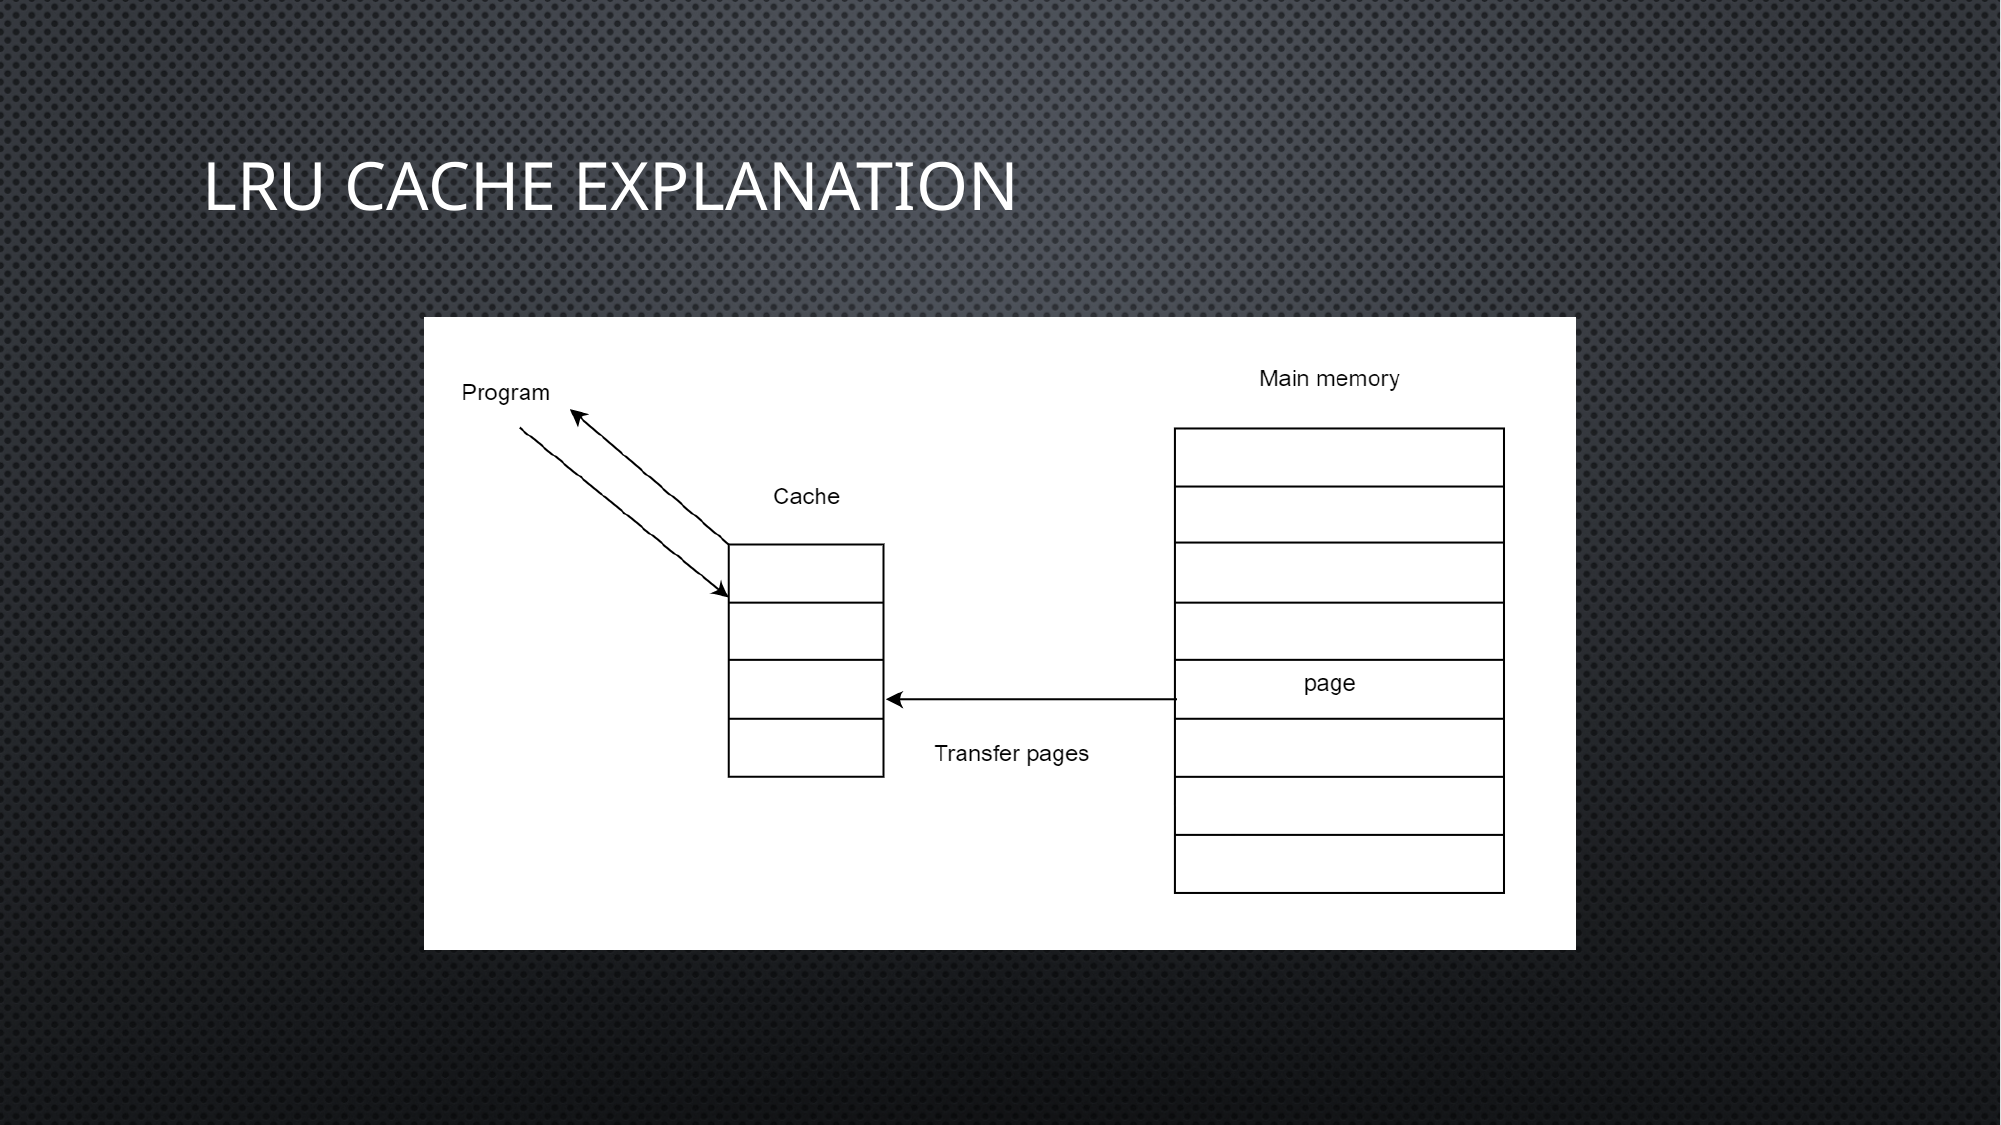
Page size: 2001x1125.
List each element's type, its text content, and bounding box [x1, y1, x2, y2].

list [423, 317, 1576, 951]
title LRU cache explanation [187, 99, 1730, 267]
